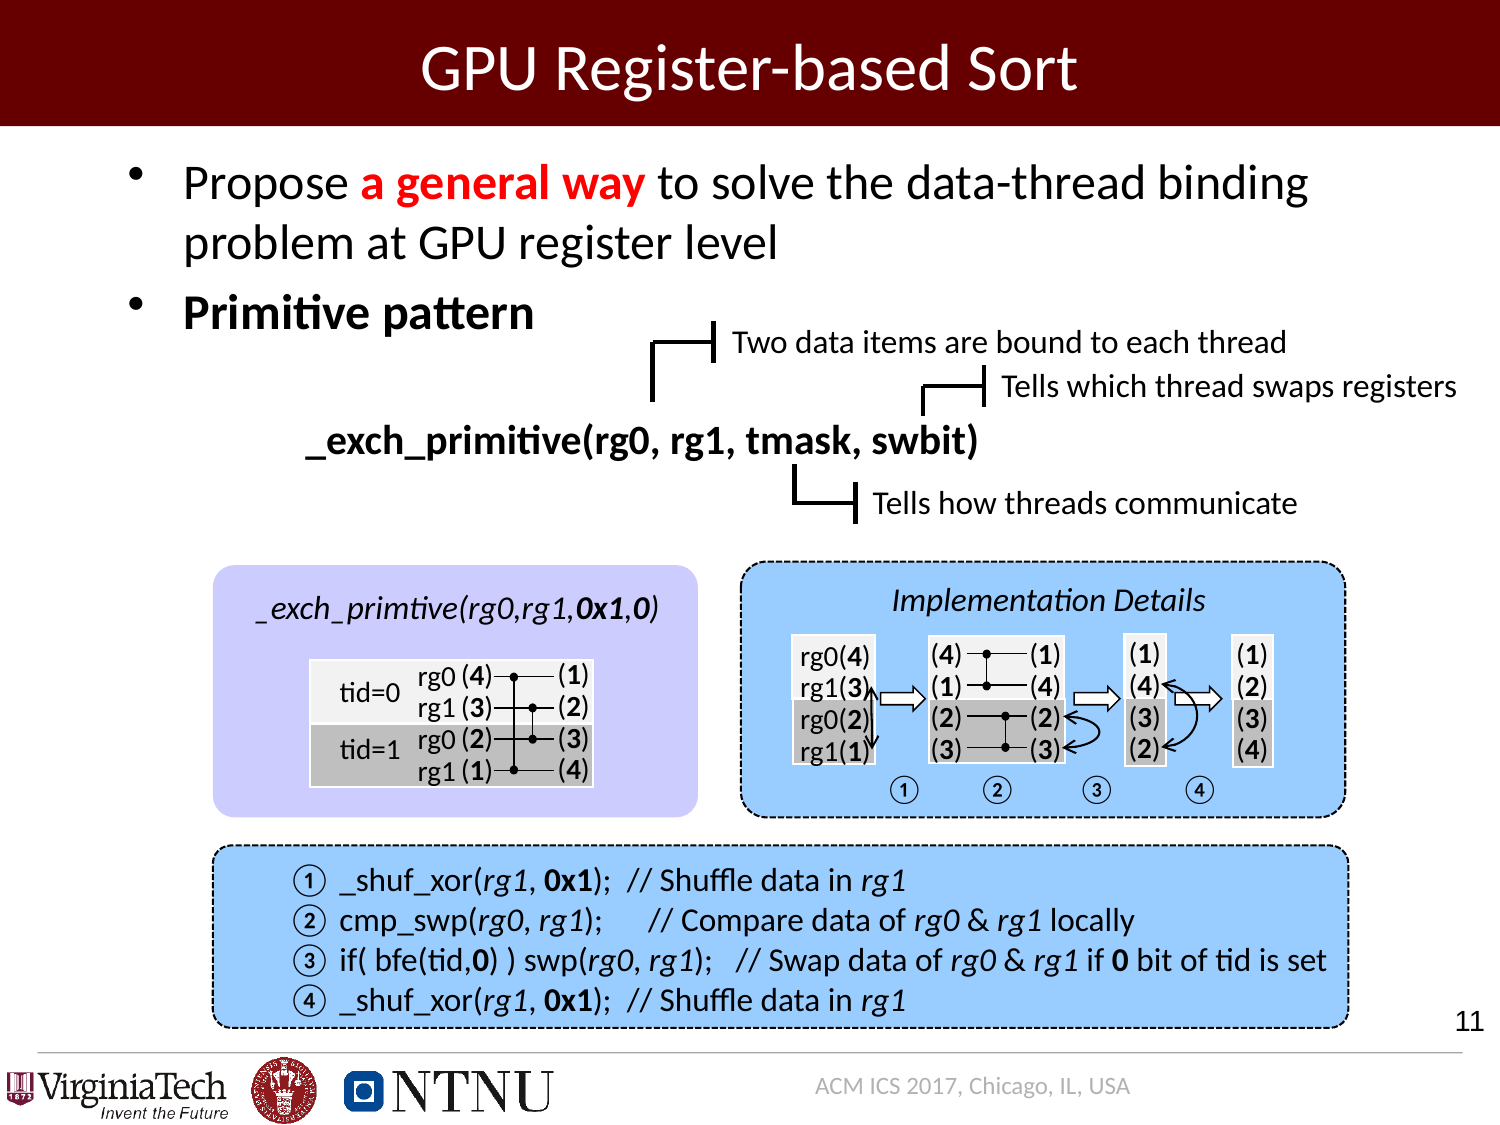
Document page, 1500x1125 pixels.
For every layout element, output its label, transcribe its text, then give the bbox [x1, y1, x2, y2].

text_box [740, 561, 1346, 818]
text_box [1061, 633, 1161, 814]
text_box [1160, 634, 1274, 814]
text_box ① _shuf_xor(rg1, 0x1); // Shuffle data in rg1 ② cmp_swp(rg0, rg1); // Compare data of rg0 & rg1 locally ③ if( bfe(tid,0) ) swp(rg0, rg1); // Swap data of rg0 & rg1 if 0 bit of tid is set ④ _shuf_xor(rg1, 0x1); // Shuffle data in rg1 [272, 851, 1373, 1026]
picture [344, 1071, 554, 1112]
picture [0, 1064, 232, 1124]
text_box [794, 463, 1317, 530]
title GPU Register-based Sort [112, 0, 1388, 127]
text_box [792, 635, 940, 814]
list Propose a general way to solve the data-thread binding problem at GPU register level Primitive pattern [112, 141, 1388, 1035]
text_box _exch_primitive(rg0, rg1, tmask, swbit) [290, 404, 1005, 470]
slide_number 11 [1424, 994, 1500, 1071]
text_box [212, 845, 1344, 1028]
picture [251, 1057, 317, 1124]
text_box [652, 312, 1307, 403]
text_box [212, 564, 699, 818]
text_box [922, 356, 1476, 417]
footer ACM ICS 2017, Chicago, IL, USA [719, 1063, 1227, 1107]
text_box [940, 635, 1058, 814]
